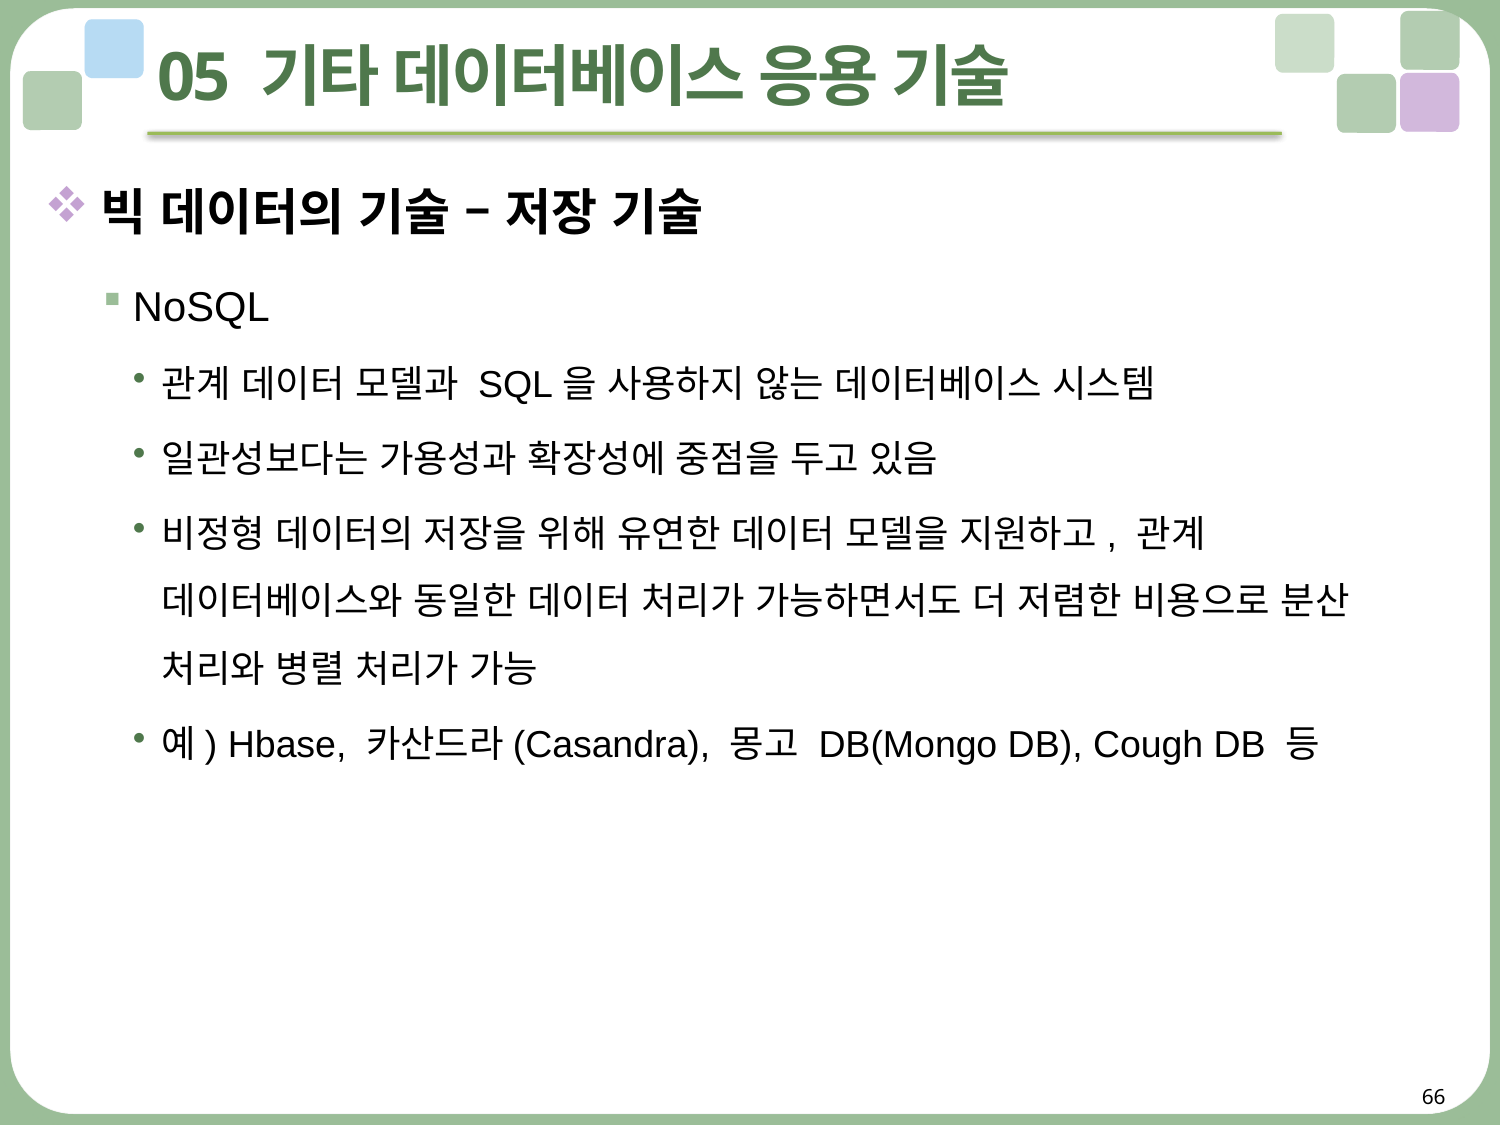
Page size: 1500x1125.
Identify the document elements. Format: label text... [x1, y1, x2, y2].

picture [0, 0, 1500, 1125]
title 05 기타 데이터베이스 응용 기술 [142, 25, 1459, 123]
list 빅 데이터의 기술 – 저장 기술 NoSQL 관계 데이터 모델과 SQL을 사용하지 않는 데이터베이스 시스템 일관성보다는 가용성과 확장성에 중점을 두고 있음 비정형 데이터의 저장을 위해 유연한 데이터 모델을 지원하고, 관계 데이터베이스와 동일한 데이터 처리가 가능하면서도 더 저렴한 비용으로 분산 처리와 병렬 처리가 가능 예) Hbase, 카산드라(Casandra), 몽고 DB(Mongo DB), Cough DB 등 [29, 172, 1459, 1083]
